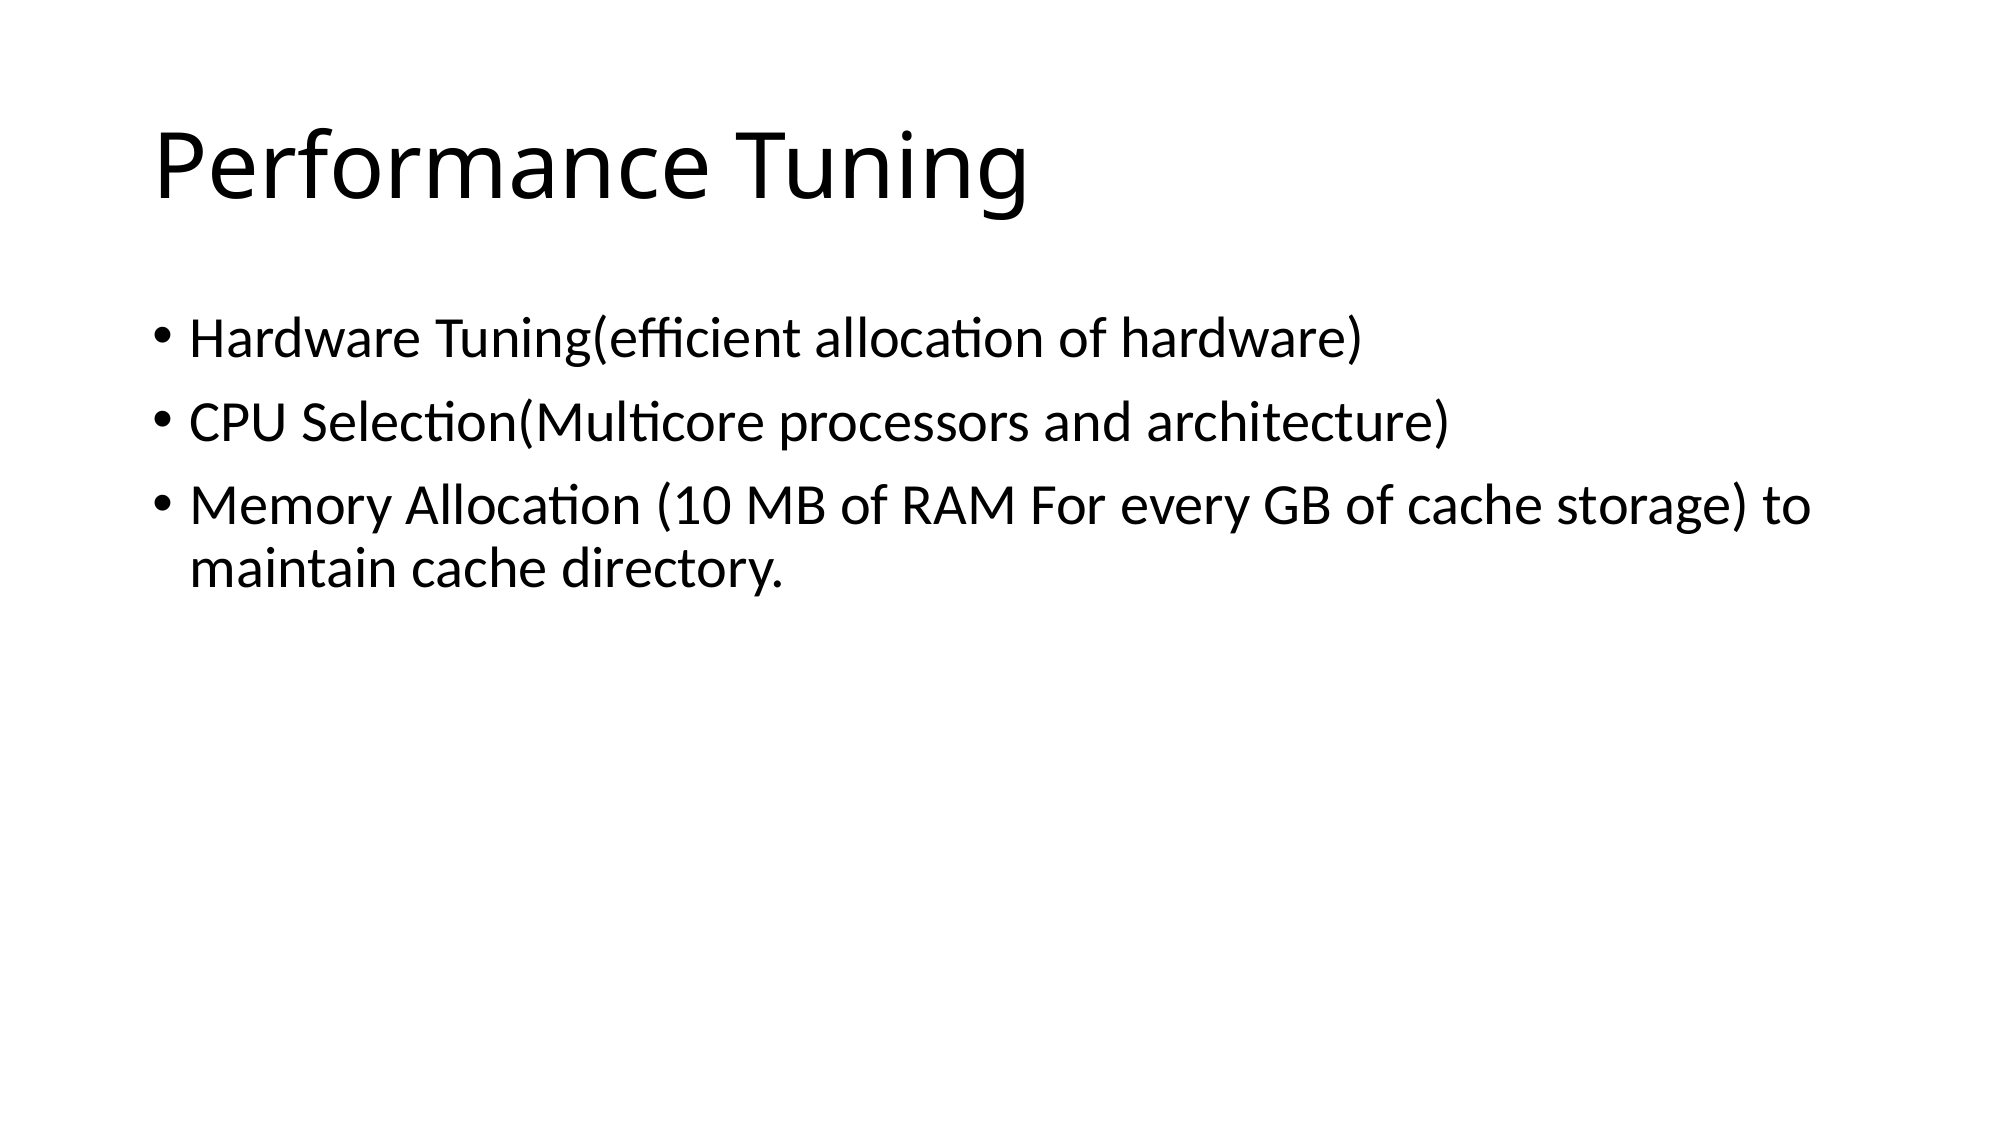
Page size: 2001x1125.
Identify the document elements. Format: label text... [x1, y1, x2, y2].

title Performance Tuning [137, 59, 1863, 278]
list Hardware Tuning(efficient allocation of hardware) CPU Selection(Multicore processors and architecture) Memory Allocation (10 MB of RAM For every GB of cache storage) to maintain cache directory. [137, 299, 1863, 1014]
